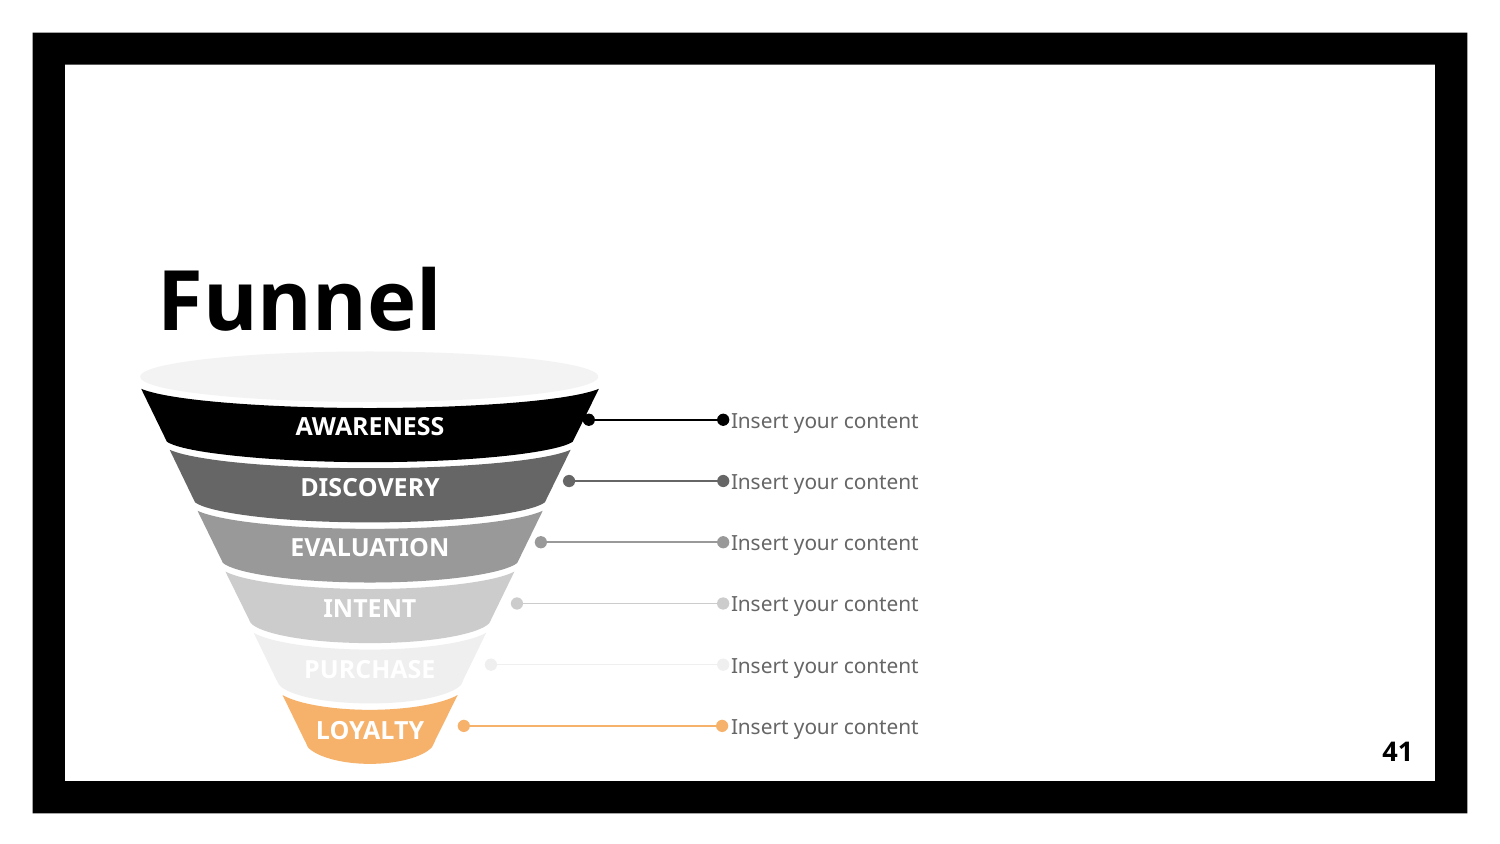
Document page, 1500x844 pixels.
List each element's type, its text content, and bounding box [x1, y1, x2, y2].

text_box Insert your content [731, 459, 1086, 503]
slide_number 41 [1338, 720, 1429, 786]
text_box Insert your content [731, 397, 1086, 442]
text_box Insert your content [731, 704, 1086, 748]
text_box Insert your content [731, 642, 1086, 687]
text_box Insert your content [731, 520, 1086, 565]
text_box Insert your content [731, 581, 1086, 626]
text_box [139, 351, 600, 765]
title Funnel [142, 139, 978, 363]
